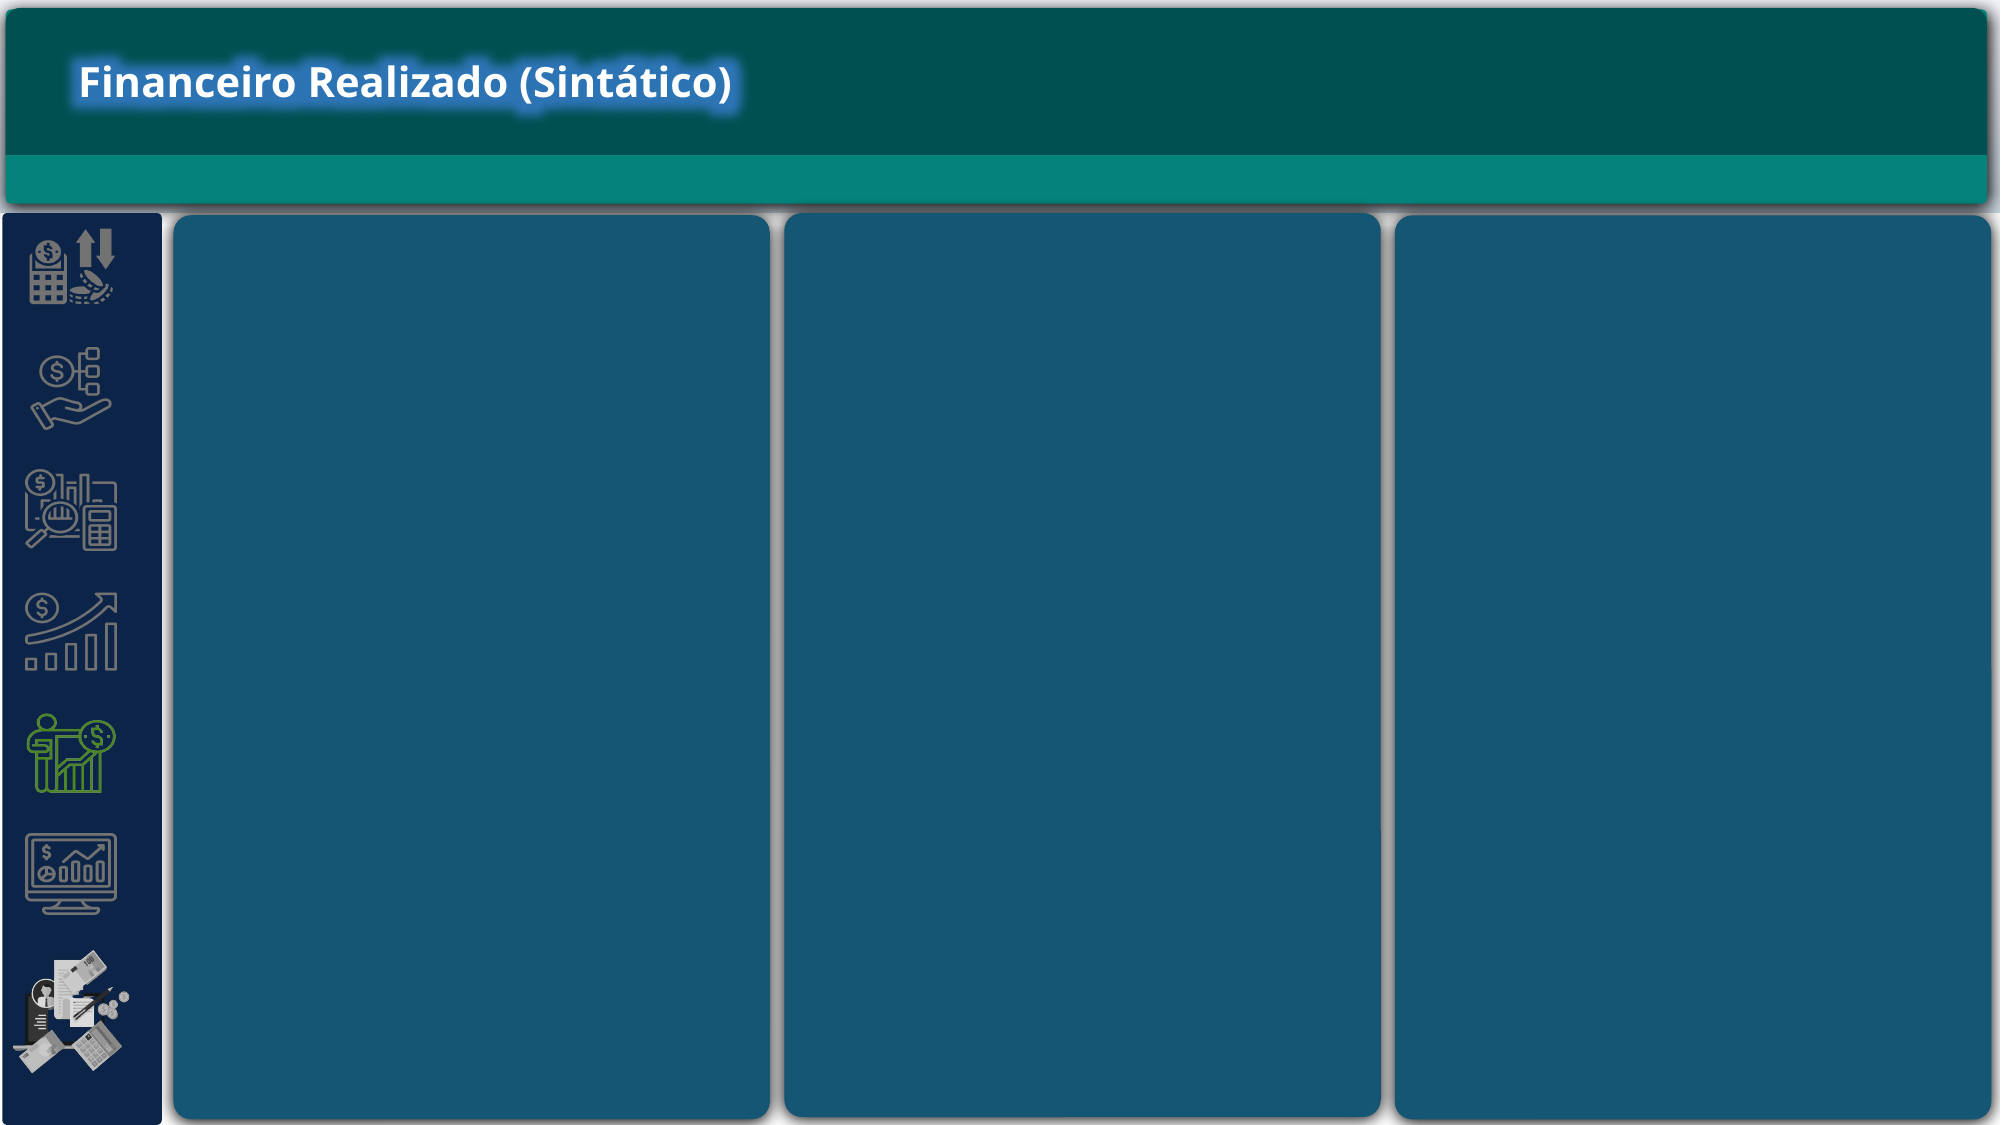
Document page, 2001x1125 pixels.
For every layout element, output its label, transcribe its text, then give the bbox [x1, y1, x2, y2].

text_box [172, 214, 771, 1121]
text_box Financeiro Realizado (Sintático) [62, 48, 748, 114]
picture [0, 948, 146, 1077]
text_box [4, 8, 1989, 205]
text_box [4, 6, 1988, 156]
text_box [784, 211, 1382, 1119]
text_box [1393, 214, 1993, 1121]
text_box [2, 212, 162, 1125]
